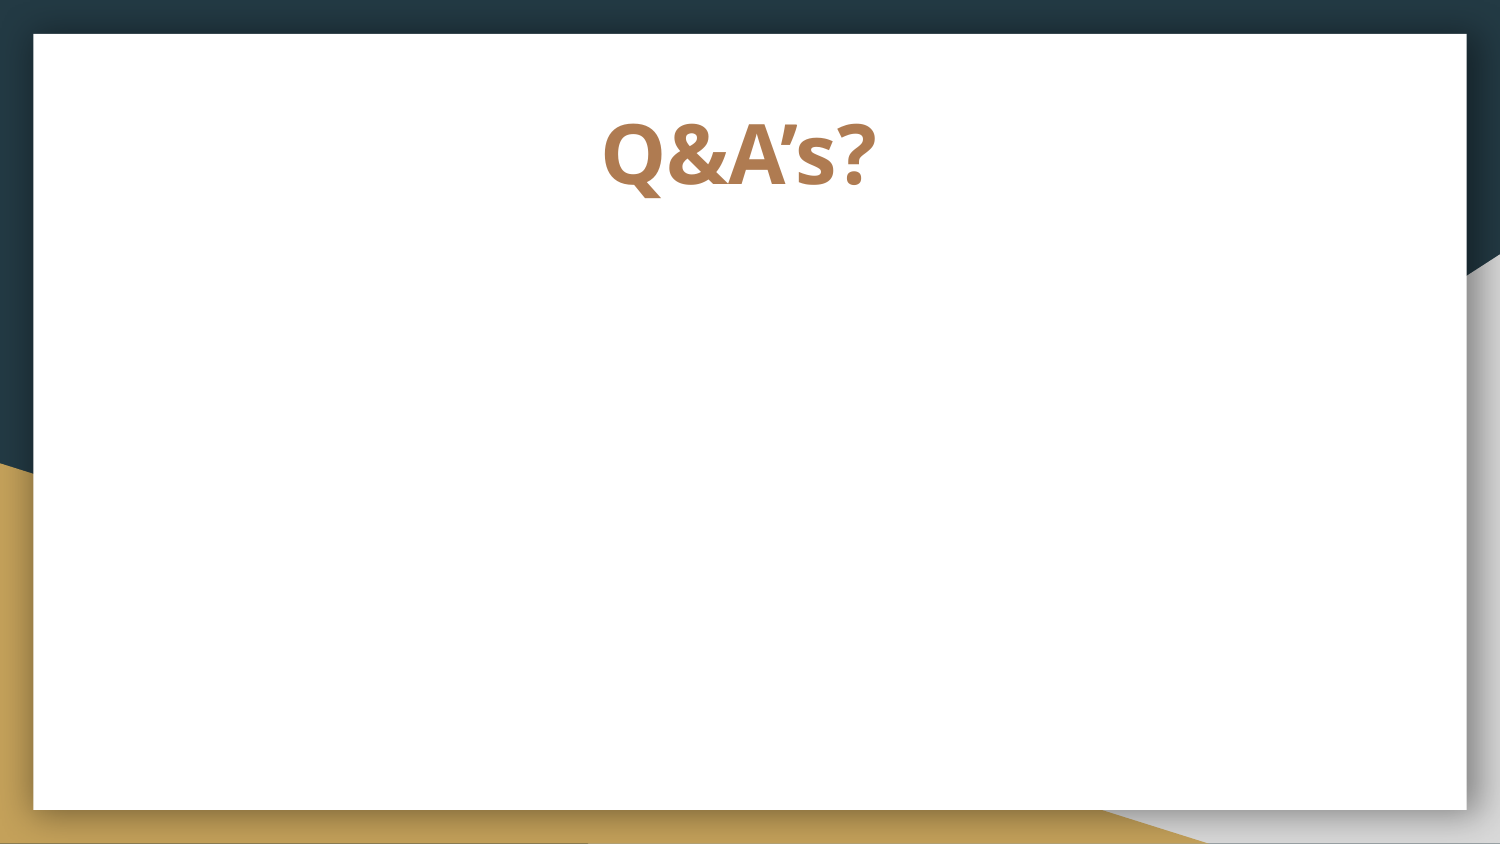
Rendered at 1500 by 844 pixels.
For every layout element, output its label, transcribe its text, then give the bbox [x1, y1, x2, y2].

title Q&A’s? [122, 85, 1355, 188]
